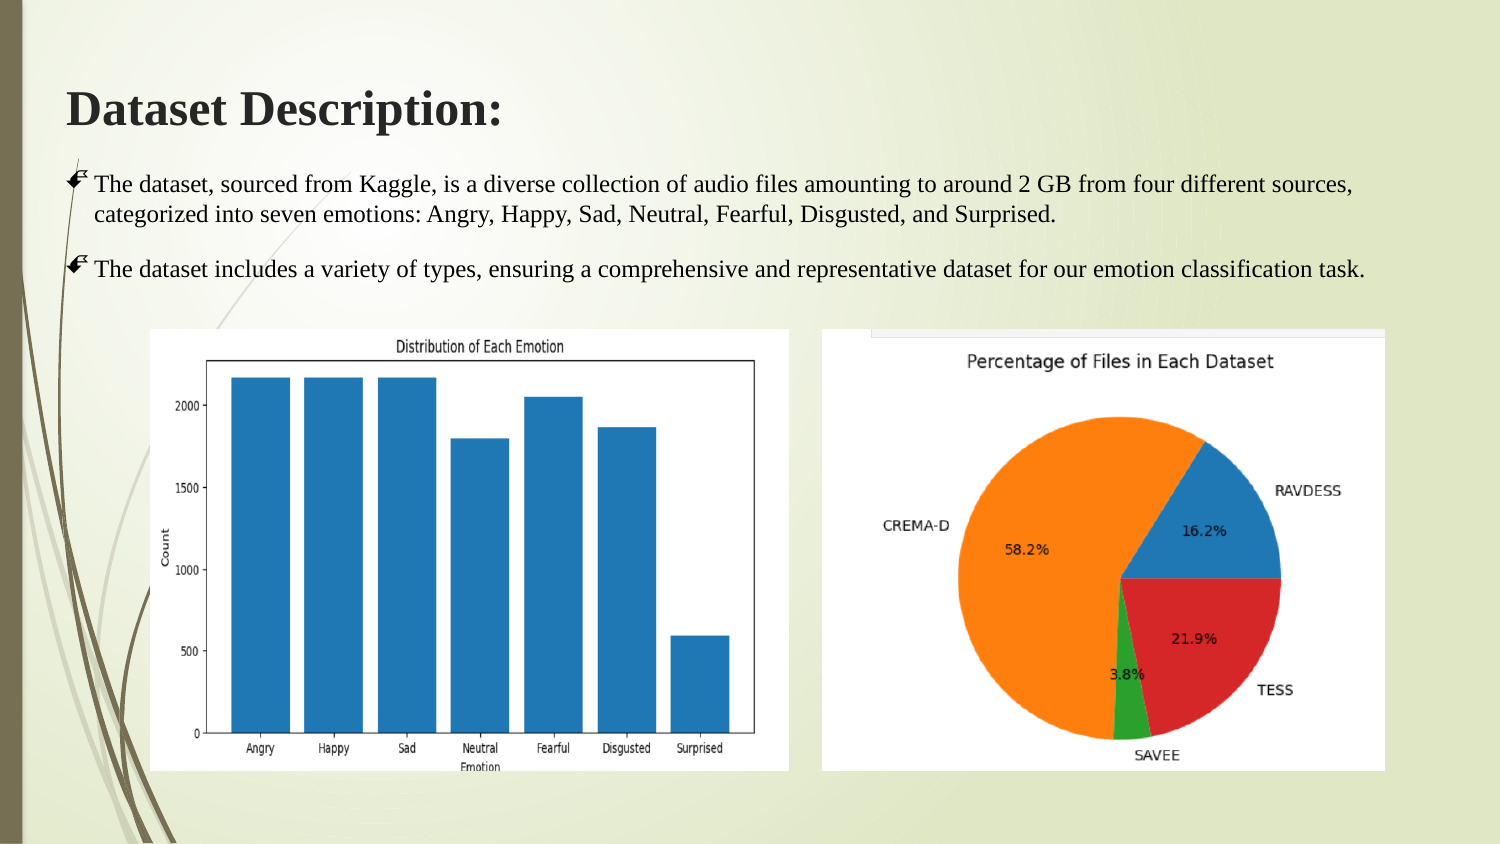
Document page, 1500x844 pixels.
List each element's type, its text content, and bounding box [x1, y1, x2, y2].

picture [149, 329, 790, 771]
title Dataset Description: [51, 36, 1449, 152]
list The dataset, sourced from Kaggle, is a diverse collection of audio files amounting to around 2 GB from four different sources, categorized into seven emotions: Angry, Happy, Sad, Neutral, Fearful, Disgusted, and Surprised. The dataset includes a variety of types, ensuring a comprehensive and representative dataset for our emotion classification task. [51, 152, 1449, 750]
picture [822, 329, 1385, 771]
